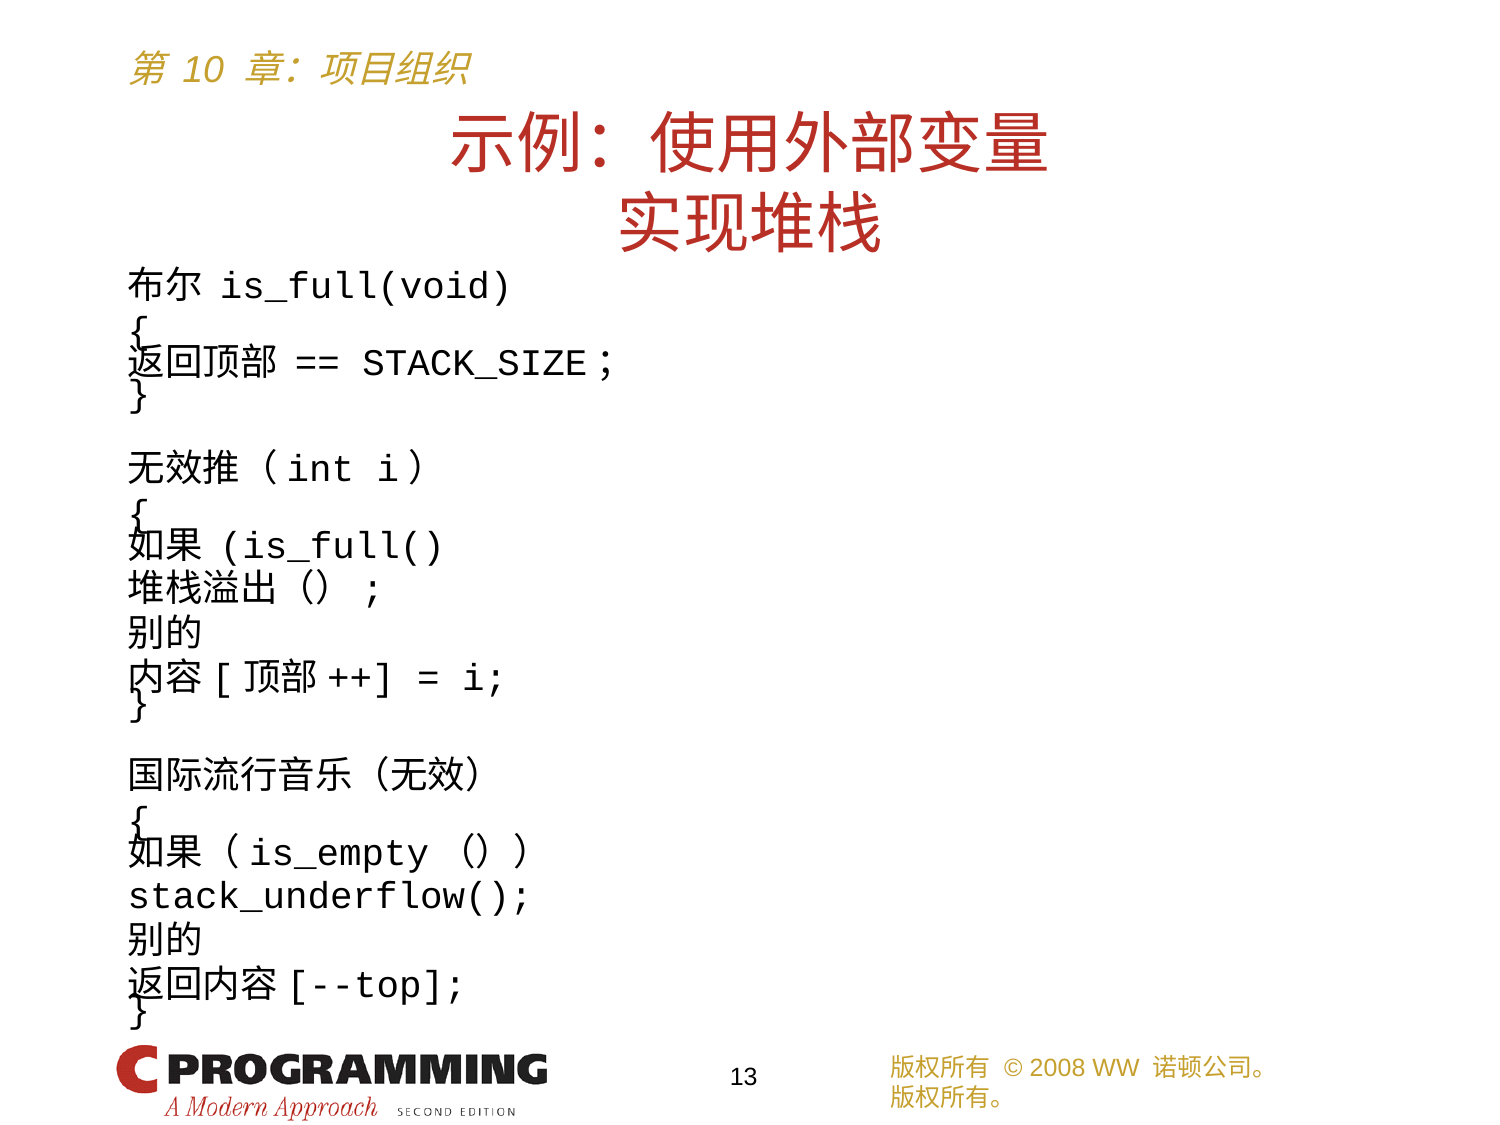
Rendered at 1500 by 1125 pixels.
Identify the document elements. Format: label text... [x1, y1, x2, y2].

picture [112, 1041, 550, 1123]
footer 版权所有 © 2008 WW 诺顿公司。 版权所有。 [874, 1043, 1388, 1119]
title 示例：使用外部变量 实现堆栈 [112, 125, 1388, 238]
slide_number 13 [687, 1049, 801, 1101]
list 布尔 is_full(void) { 返回顶部 == STACK_SIZE； } 无效推（int i） { 如果 (is_full() 堆栈溢出（）; 别的 内容[顶部++] = i; } 国际流行音乐（无效） { 如果（is_empty（）） stack_underflow(); 别的 返回内容[--top]; } [112, 262, 1388, 1038]
